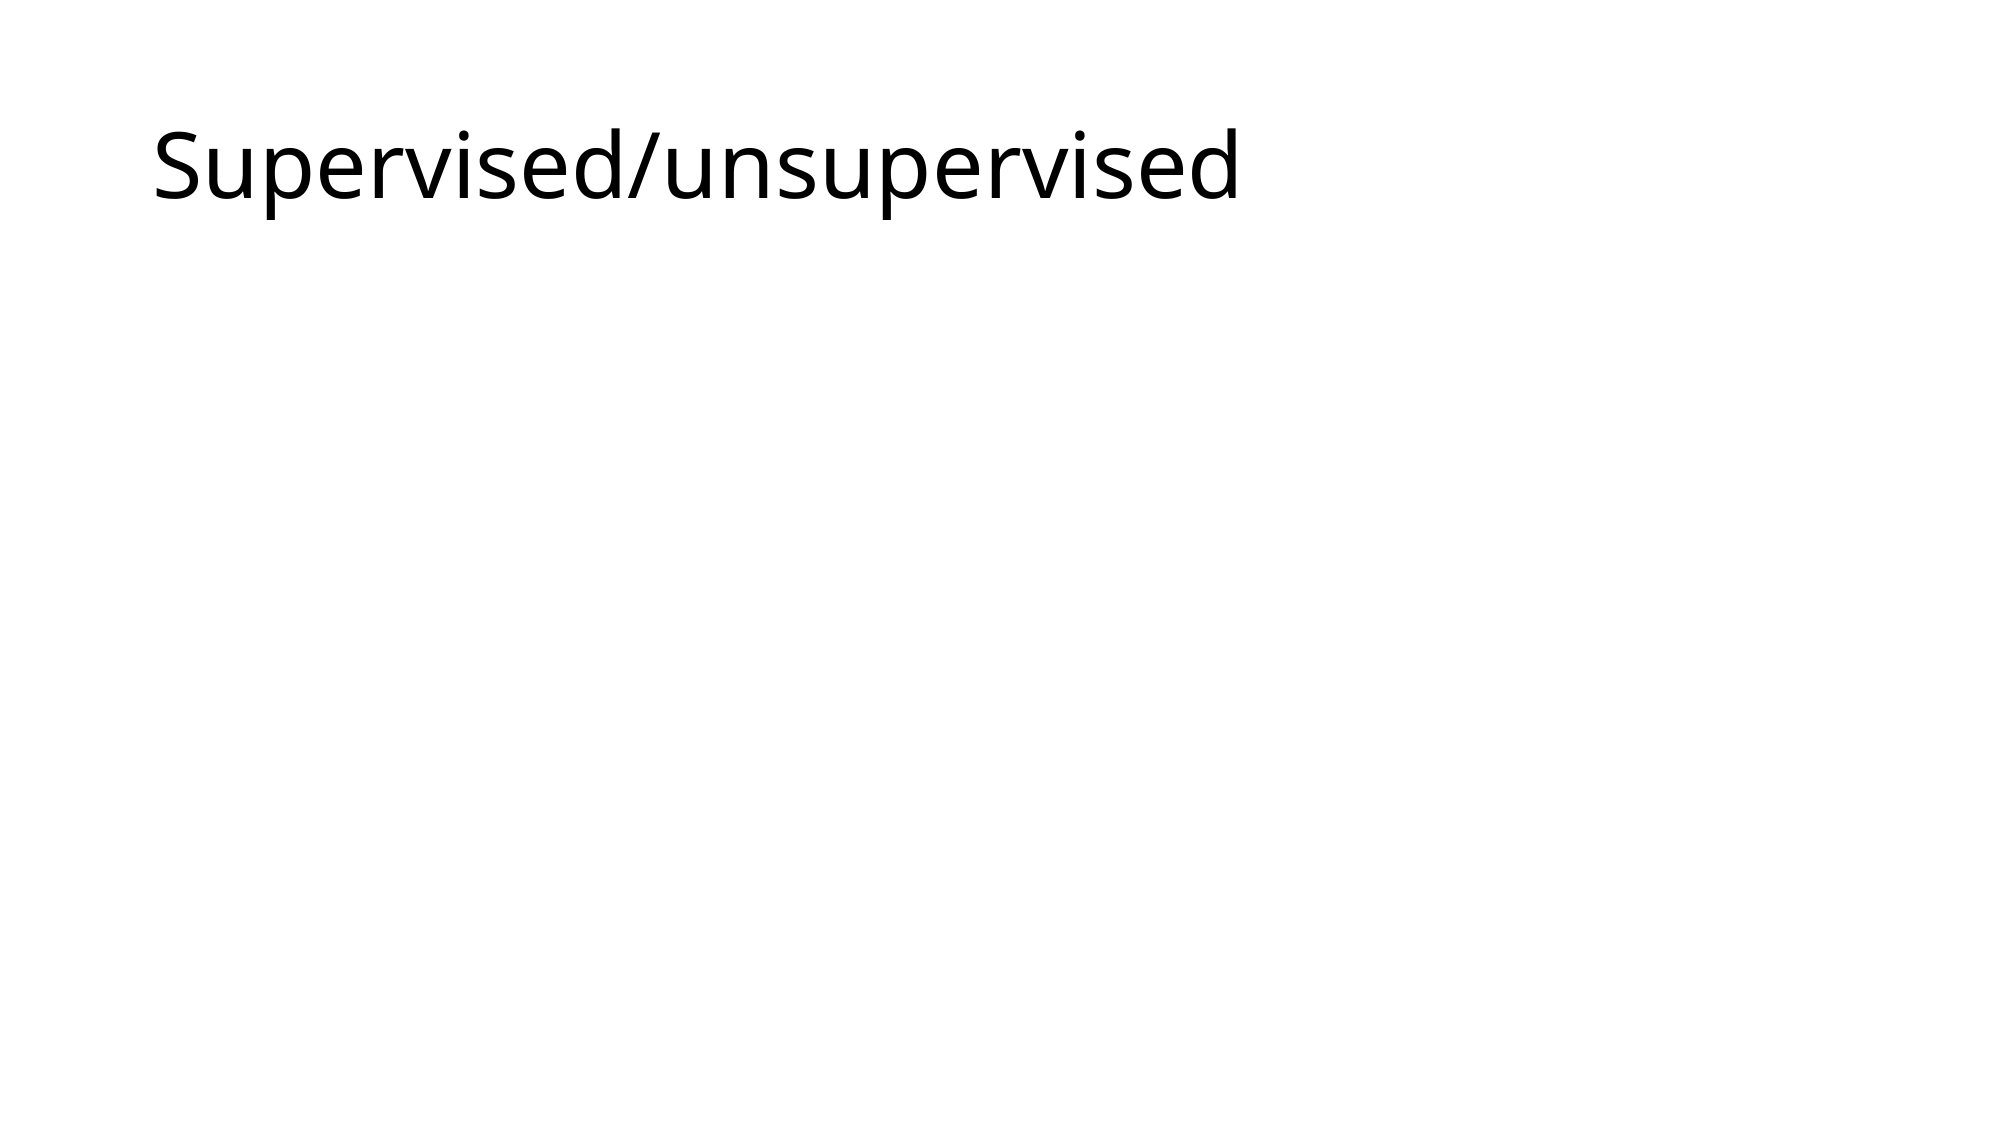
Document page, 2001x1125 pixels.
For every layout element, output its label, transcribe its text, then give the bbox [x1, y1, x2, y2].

title Supervised/unsupervised [137, 59, 1863, 278]
